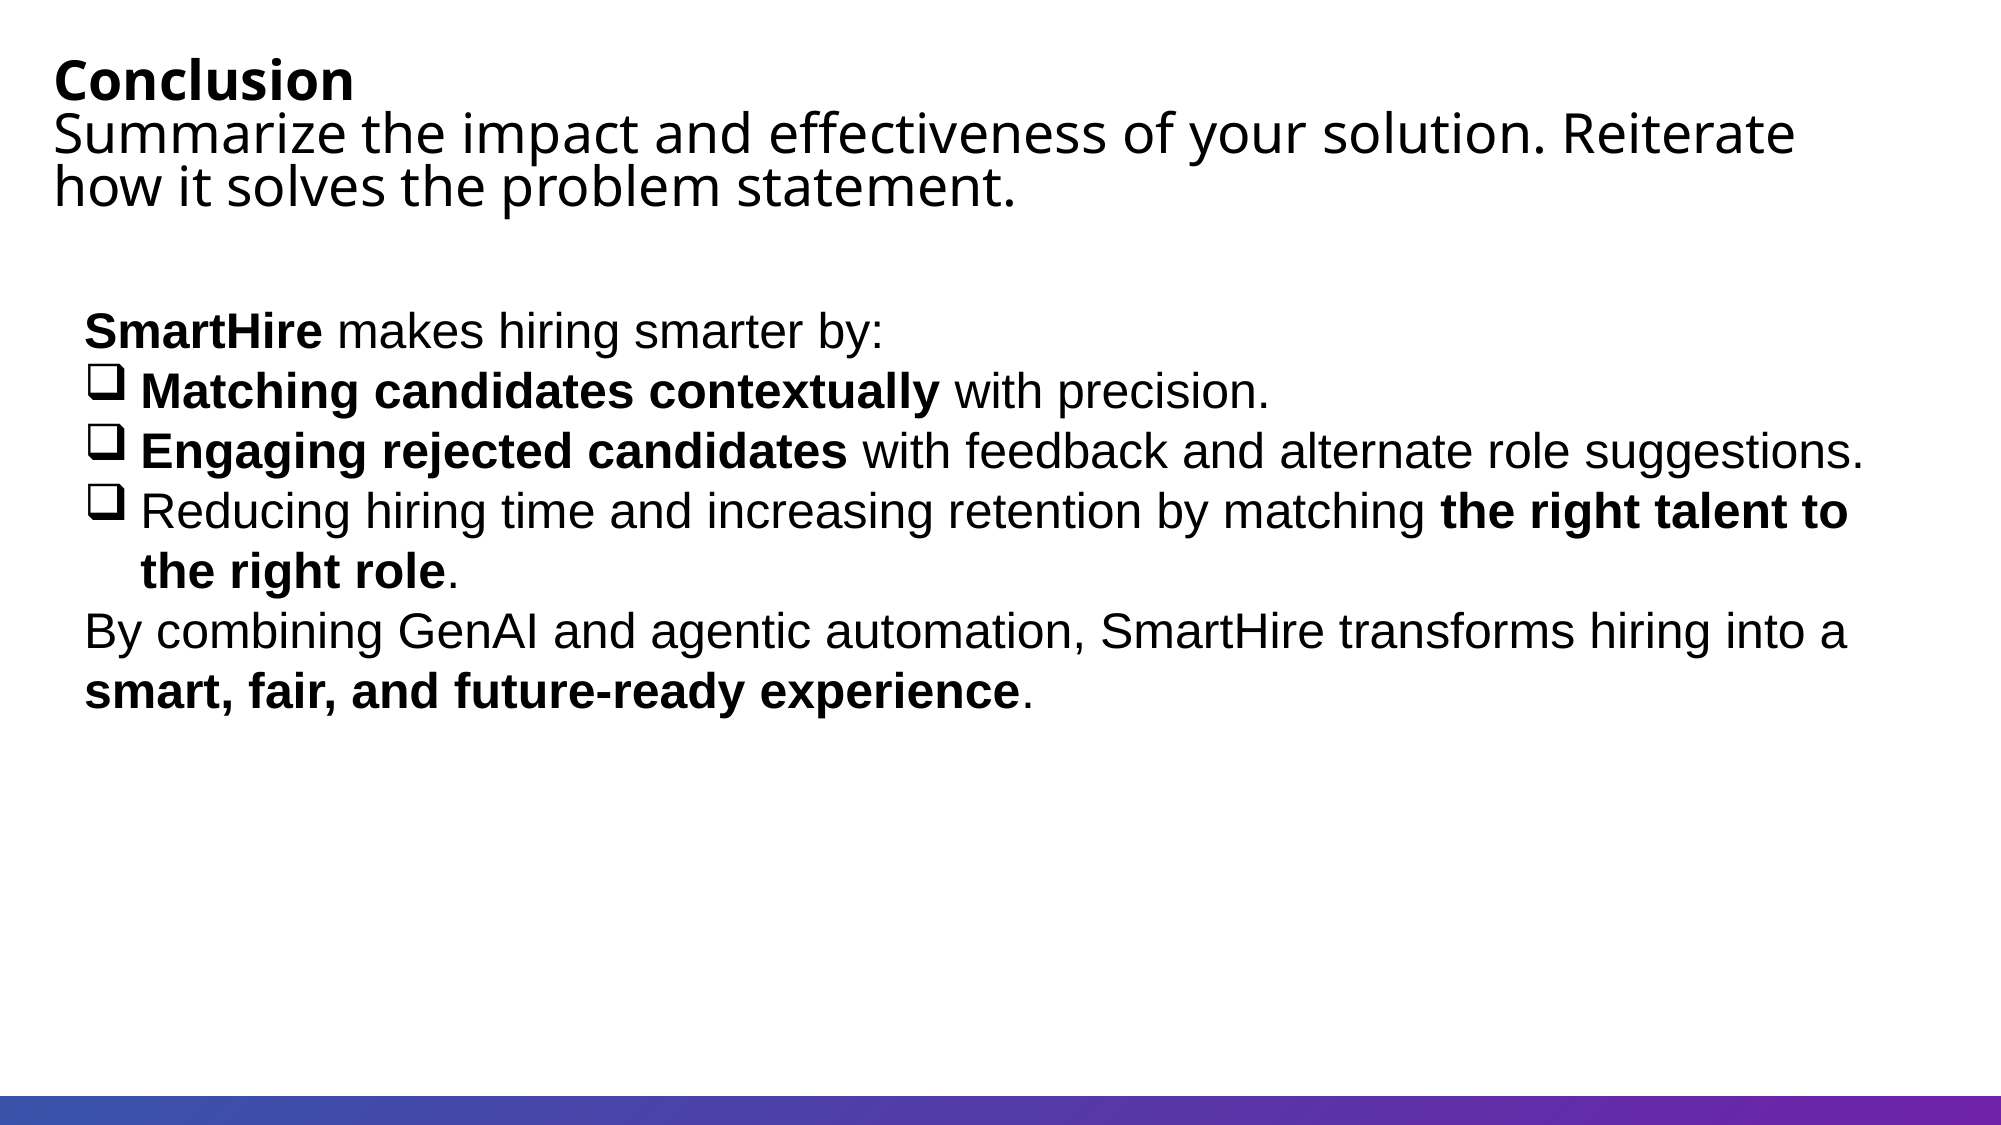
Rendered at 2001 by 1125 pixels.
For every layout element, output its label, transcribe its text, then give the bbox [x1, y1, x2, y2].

text_box [0, 1096, 2000, 1125]
text_box Conclusion Summarize the impact and effectiveness of your solution. Reiterate how it solves the problem statement. [53, 57, 1896, 197]
text_box SmartHire makes hiring smarter by: Matching candidates contextually with precision. Engaging rejected candidates with feedback and alternate role suggestions. Reducing hiring time and increasing retention by matching the right talent to the right role. By combining GenAI and agentic automation, SmartHire transforms hiring into a smart, fair, and future-ready experience. [69, 290, 1896, 771]
